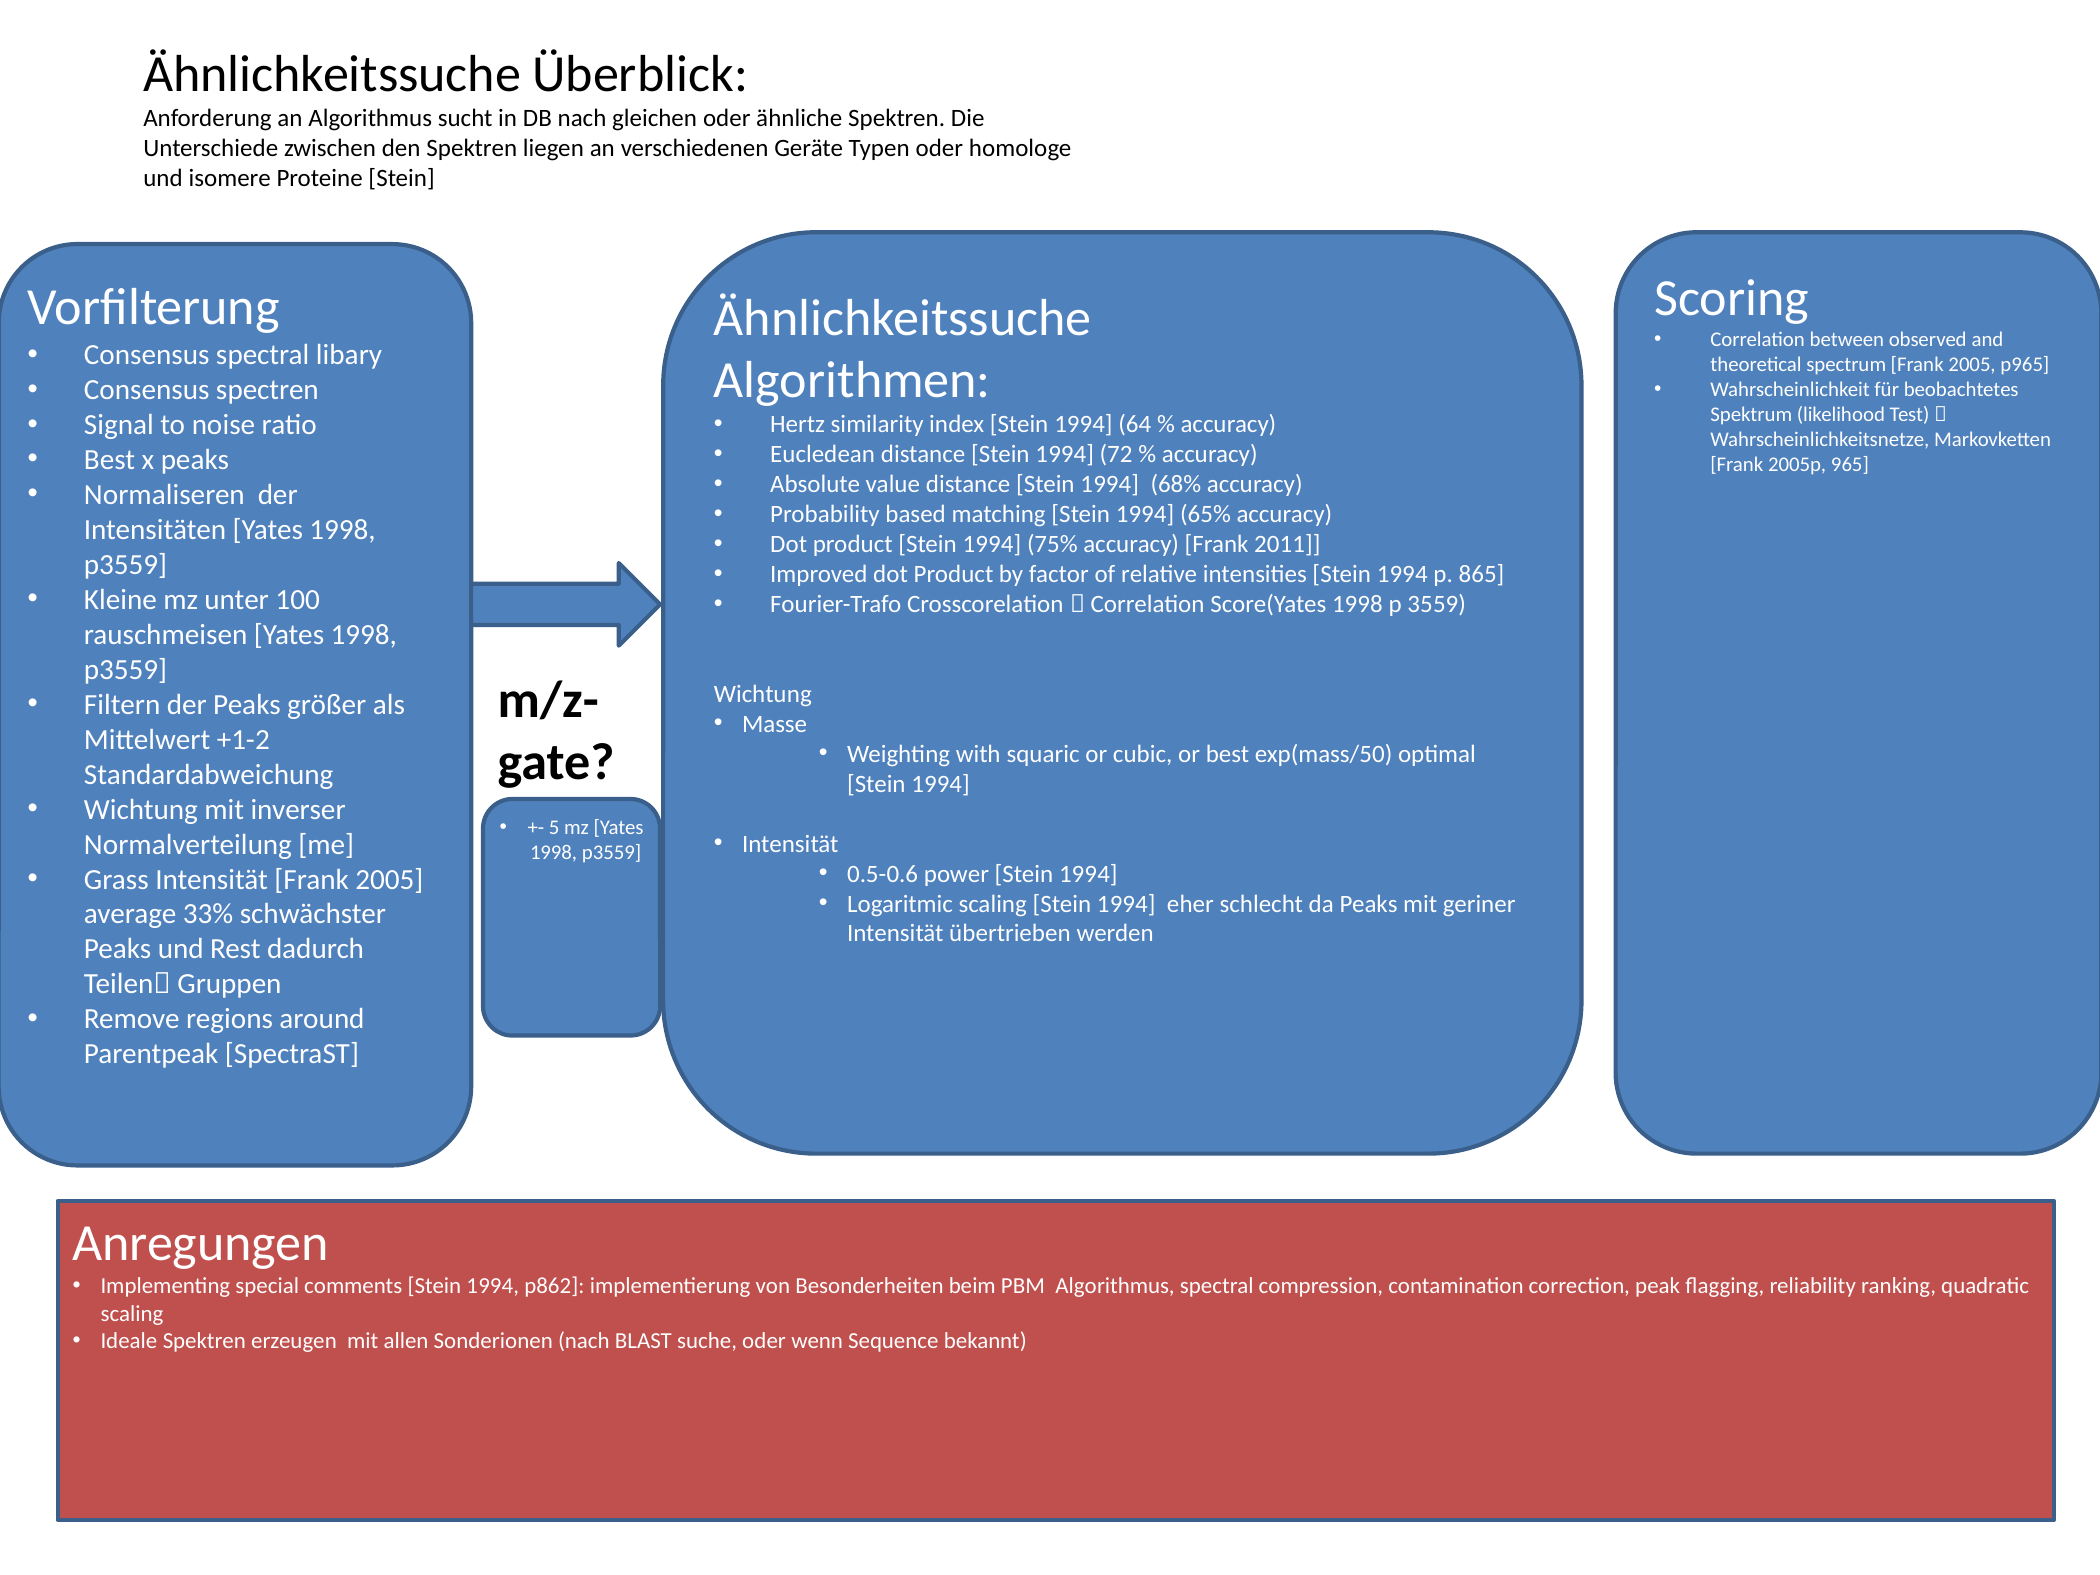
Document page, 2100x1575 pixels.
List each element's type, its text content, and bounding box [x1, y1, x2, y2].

text_box Scoring Correlation between observed and theoretical spectrum [Frank 2005, p965] Wahrscheinlichkeit für beobachtetes Spektrum (likelihood Test)  Wahrscheinlichkeitsnetze, Markovketten [Frank 2005p, 965] [1613, 230, 2100, 1156]
text_box Ähnlichkeitssuche Überblick: Anforderung an Algorithmus sucht in DB nach gleichen oder ähnliche Spektren. Die Unterschiede zwischen den Spektren liegen an verschiedenen Geräte Typen oder homologe und isomere Proteine [Stein] [128, 31, 1098, 199]
text_box m/z-gate? [482, 657, 649, 798]
text_box Anregungen Implementing special comments [Stein 1994, p862]: implementierung von Besonderheiten beim PBM Algorithmus, spectral compression, contamination correction, peak flagging, reliability ranking, quadratic scaling Ideale Spektren erzeugen mit allen Sonderionen (nach BLAST suche, oder wenn Sequence bekannt) [56, 1199, 2056, 1522]
text_box Ähnlichkeitssuche Algorithmen: Hertz similarity index [Stein 1994] (64 % accuracy) Eucledean distance [Stein 1994] (72 % accuracy) Absolute value distance [Stein 1994] (68% accuracy) Probability based matching [Stein 1994] (65% accuracy) Dot product [Stein 1994] (75% accuracy) [Frank 2011]] Improved dot Product by factor of relative intensities [Stein 1994 p. 865] Fourier-Trafo Crosscorelation  Correlation Score(Yates 1998 p 3559) Wichtung Masse Weighting with squaric or cubic, or best exp(mass/50) optimal [Stein 1994] Intensität 0.5-0.6 power [Stein 1994] Logaritmic scaling [Stein 1994] eher schlecht da Peaks mit geriner Intensität übertrieben werden [661, 230, 1584, 1156]
text_box [469, 561, 663, 648]
text_box +- 5 mz [Yates 1998, p3559] [480, 796, 663, 1038]
text_box Vorfilterung Consensus spectral libary Consensus spectren Signal to noise ratio Best x peaks Normaliseren der Intensitäten [Yates 1998, p3559] Kleine mz unter 100 rauschmeisen [Yates 1998, p3559] Filtern der Peaks größer als Mittelwert +1-2 Standardabweichung Wichtung mit inverser Normalverteilung [me] Grass Intensität [Frank 2005] average 33% schwächster Peaks und Rest dadurch Teilen Gruppen Remove regions around Parentpeak [SpectraST] [0, 241, 474, 1168]
